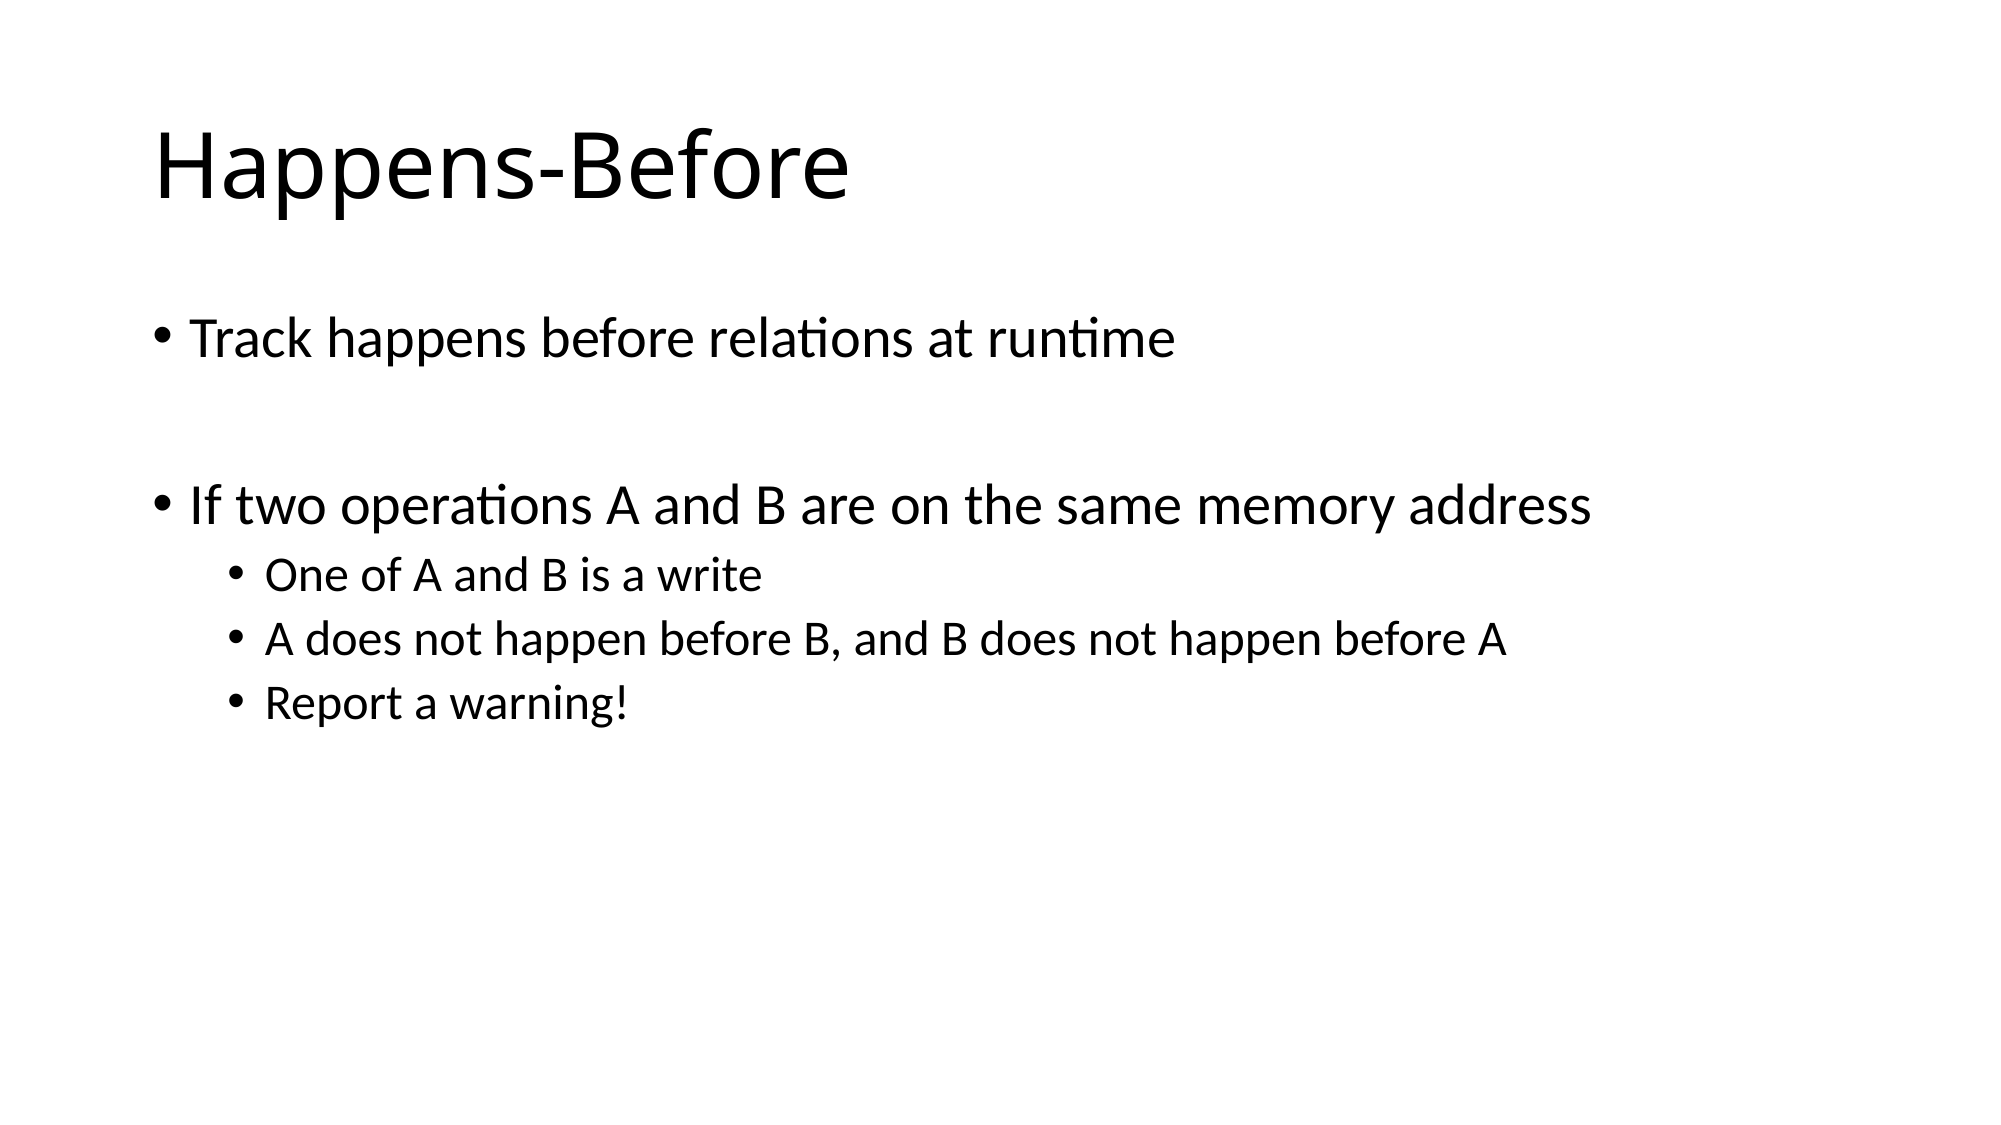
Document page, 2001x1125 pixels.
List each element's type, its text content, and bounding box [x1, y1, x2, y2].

list Track happens before relations at runtime If two operations A and B are on the same memory address One of A and B is a write A does not happen before B, and B does not happen before A Report a warning! [137, 299, 1863, 1014]
title Happens-Before [137, 59, 1863, 278]
